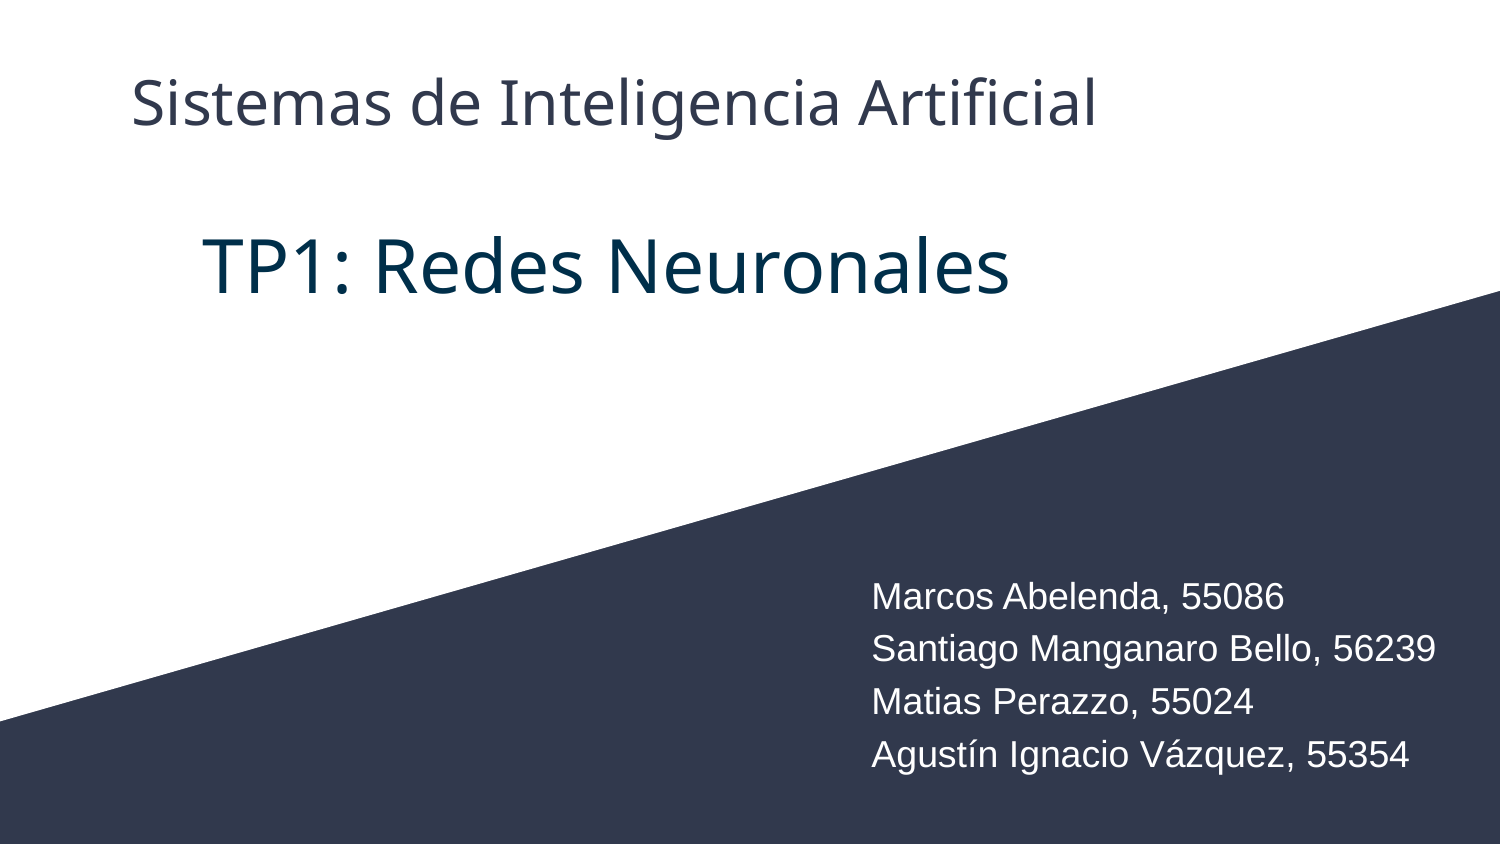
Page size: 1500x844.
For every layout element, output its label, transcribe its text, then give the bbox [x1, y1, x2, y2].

text_box Sistemas de Inteligencia Artificial [41, 48, 1156, 158]
subtitle Marcos Abelenda, 55086 Santiago Manganaro Bello, 56239 Matias Perazzo, 55024 Agustín Ignacio Vázquez, 55354 [856, 545, 1500, 695]
title TP1: Redes Neuronales [37, 128, 1182, 368]
